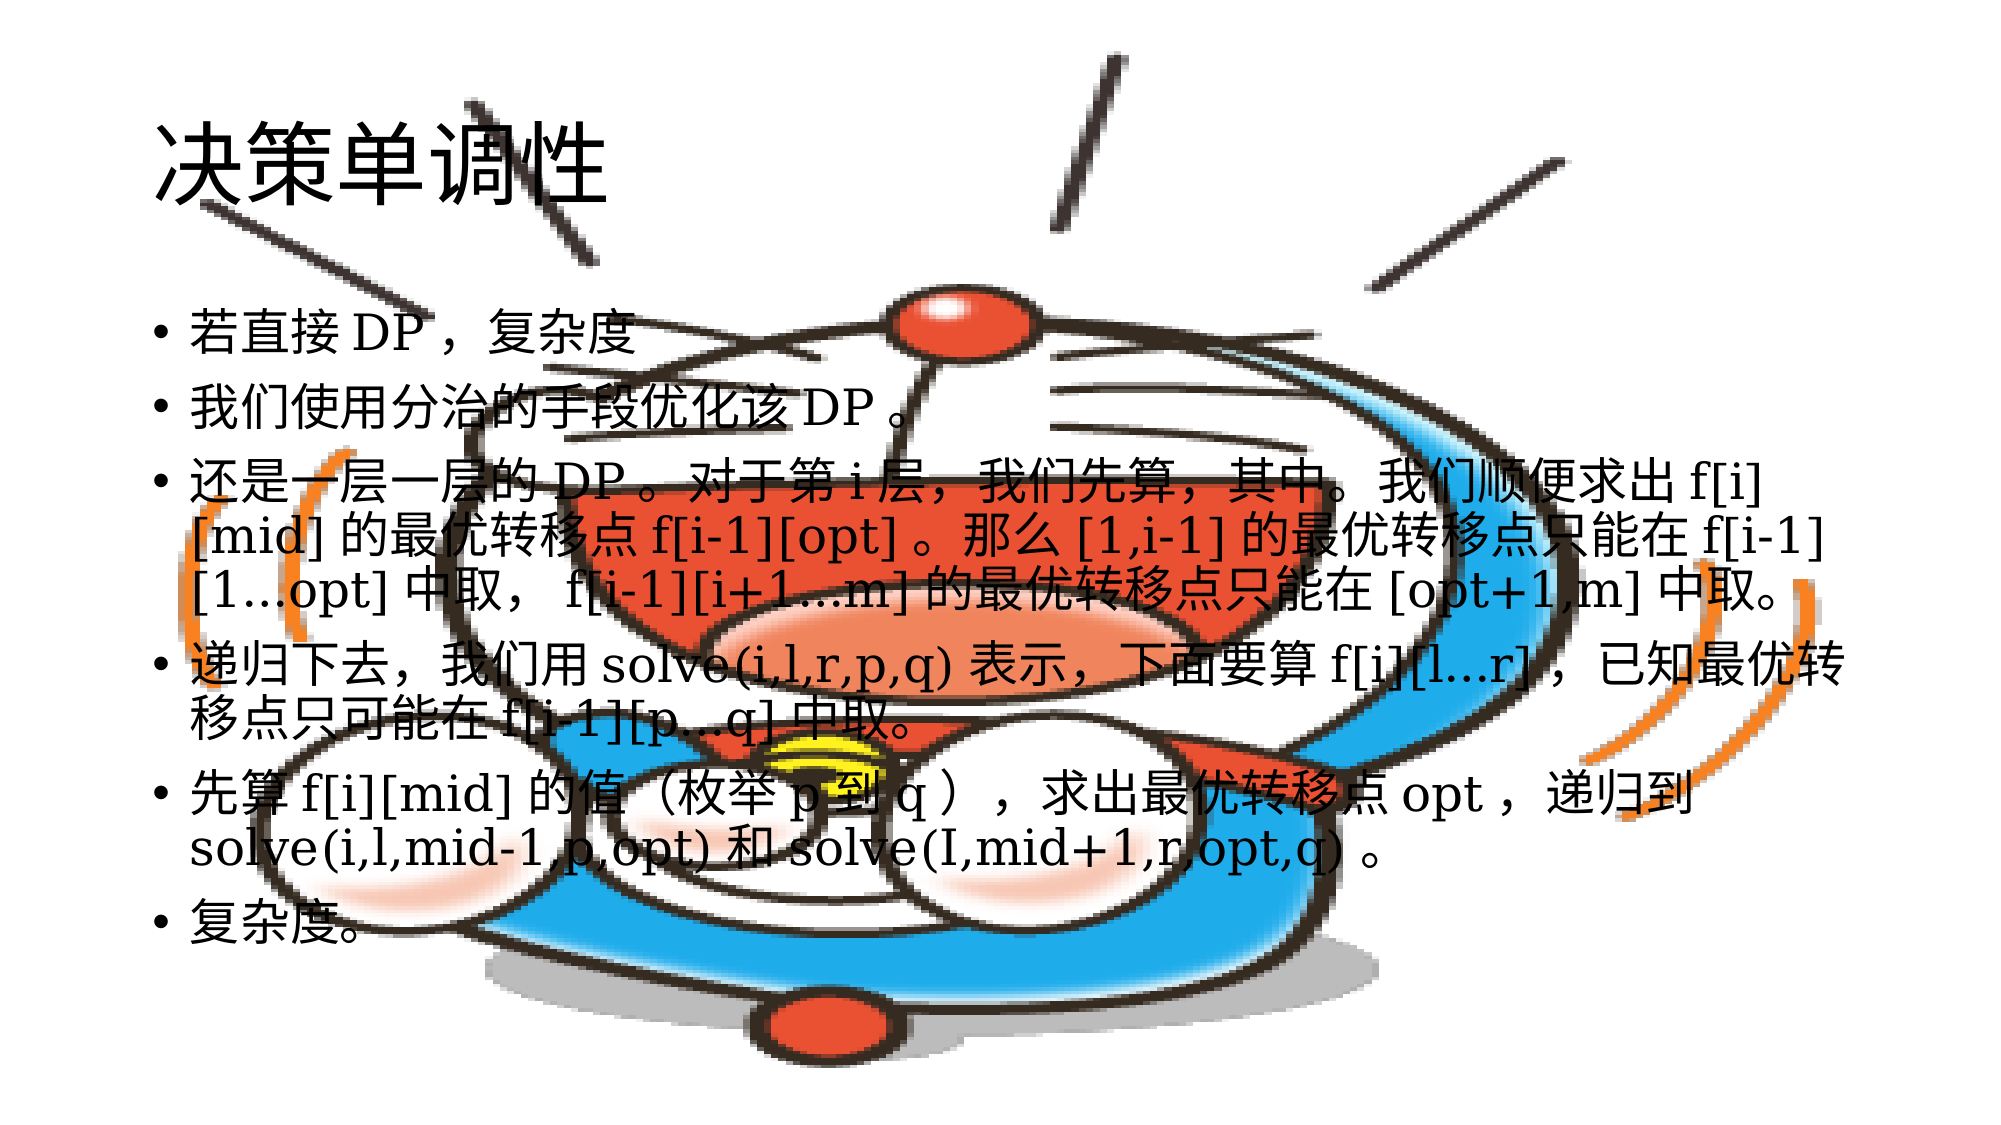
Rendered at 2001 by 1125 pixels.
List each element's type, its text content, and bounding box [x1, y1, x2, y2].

title 决策单调性 [137, 59, 1863, 278]
